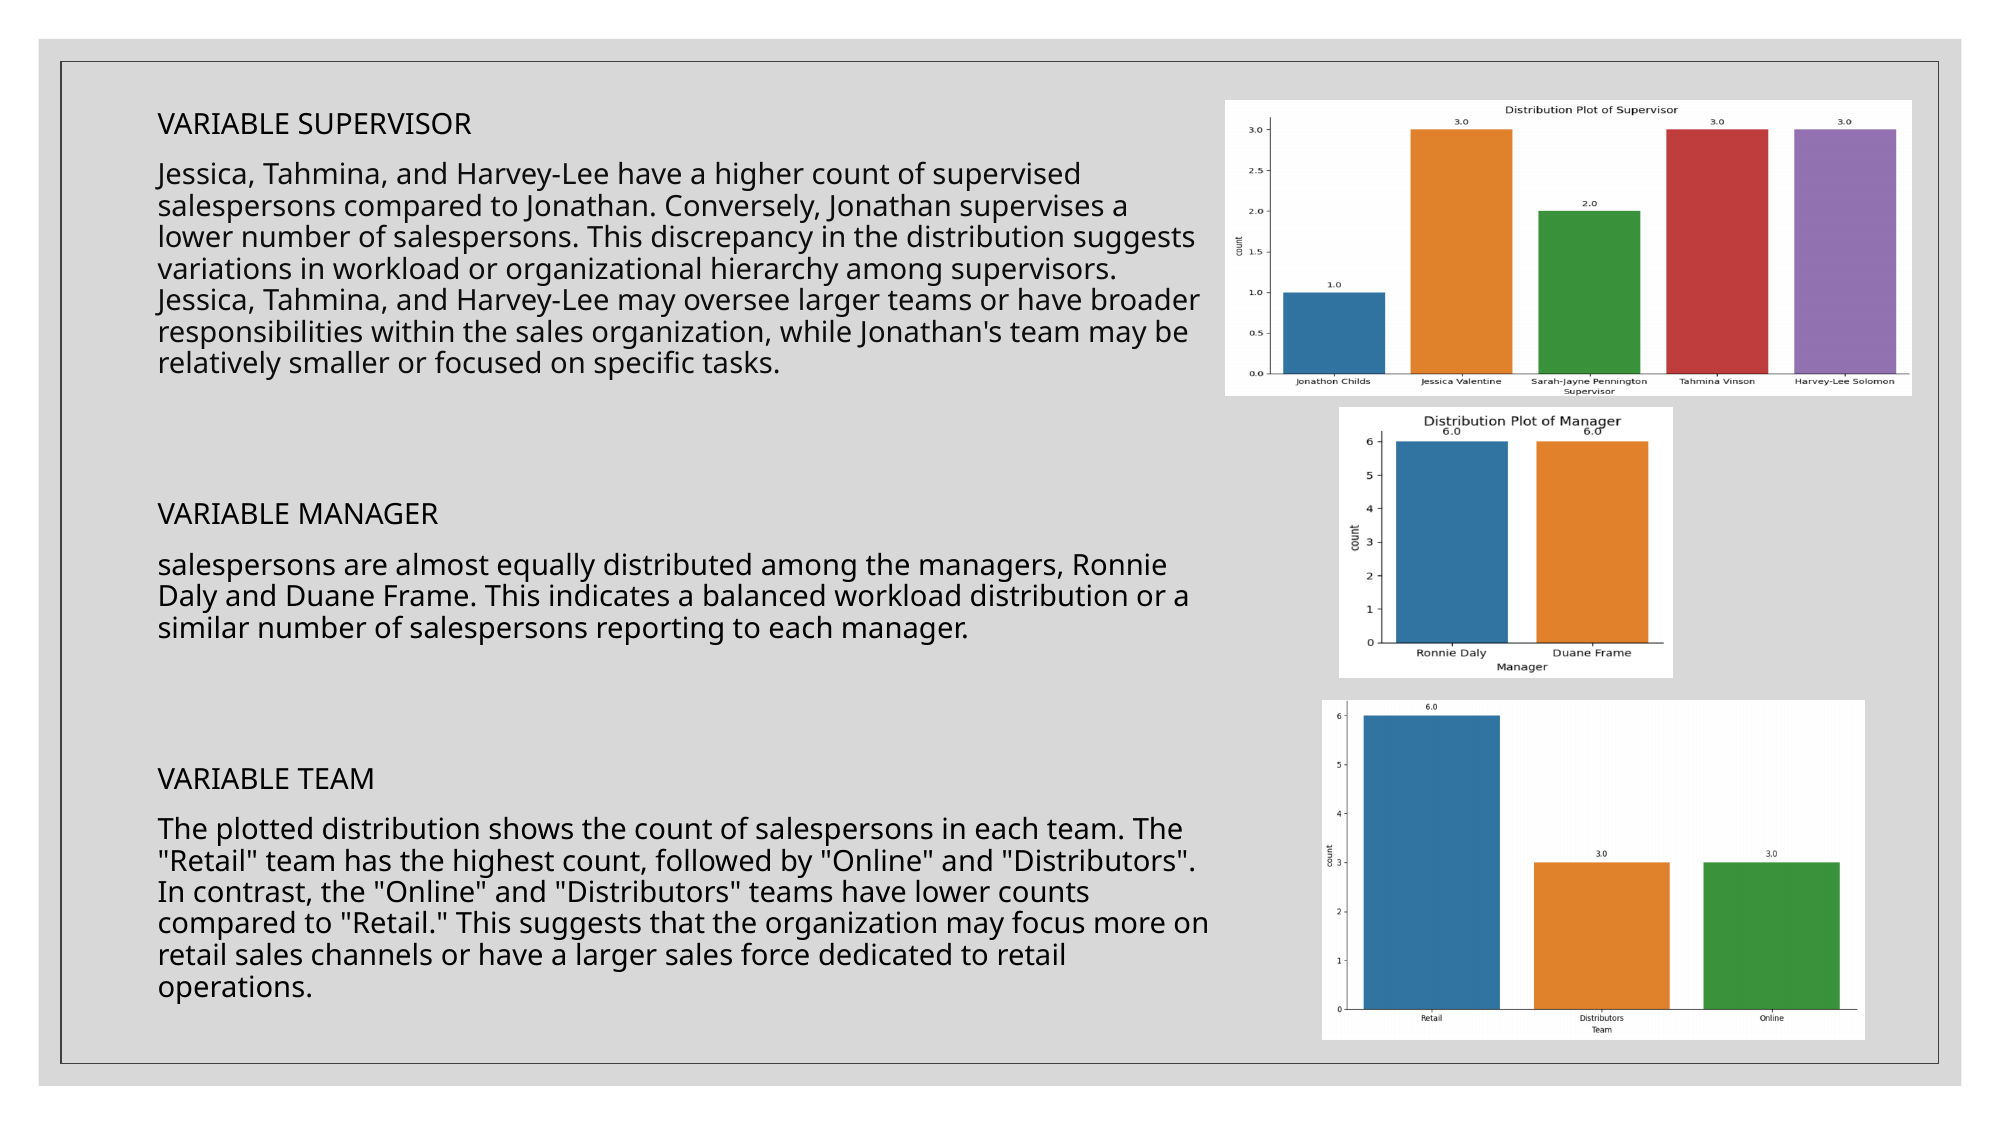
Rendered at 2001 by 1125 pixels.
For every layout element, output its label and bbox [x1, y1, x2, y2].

picture [1339, 407, 1673, 678]
picture [1322, 700, 1865, 1040]
text_box [61, 61, 1939, 1064]
picture [1225, 100, 1912, 396]
